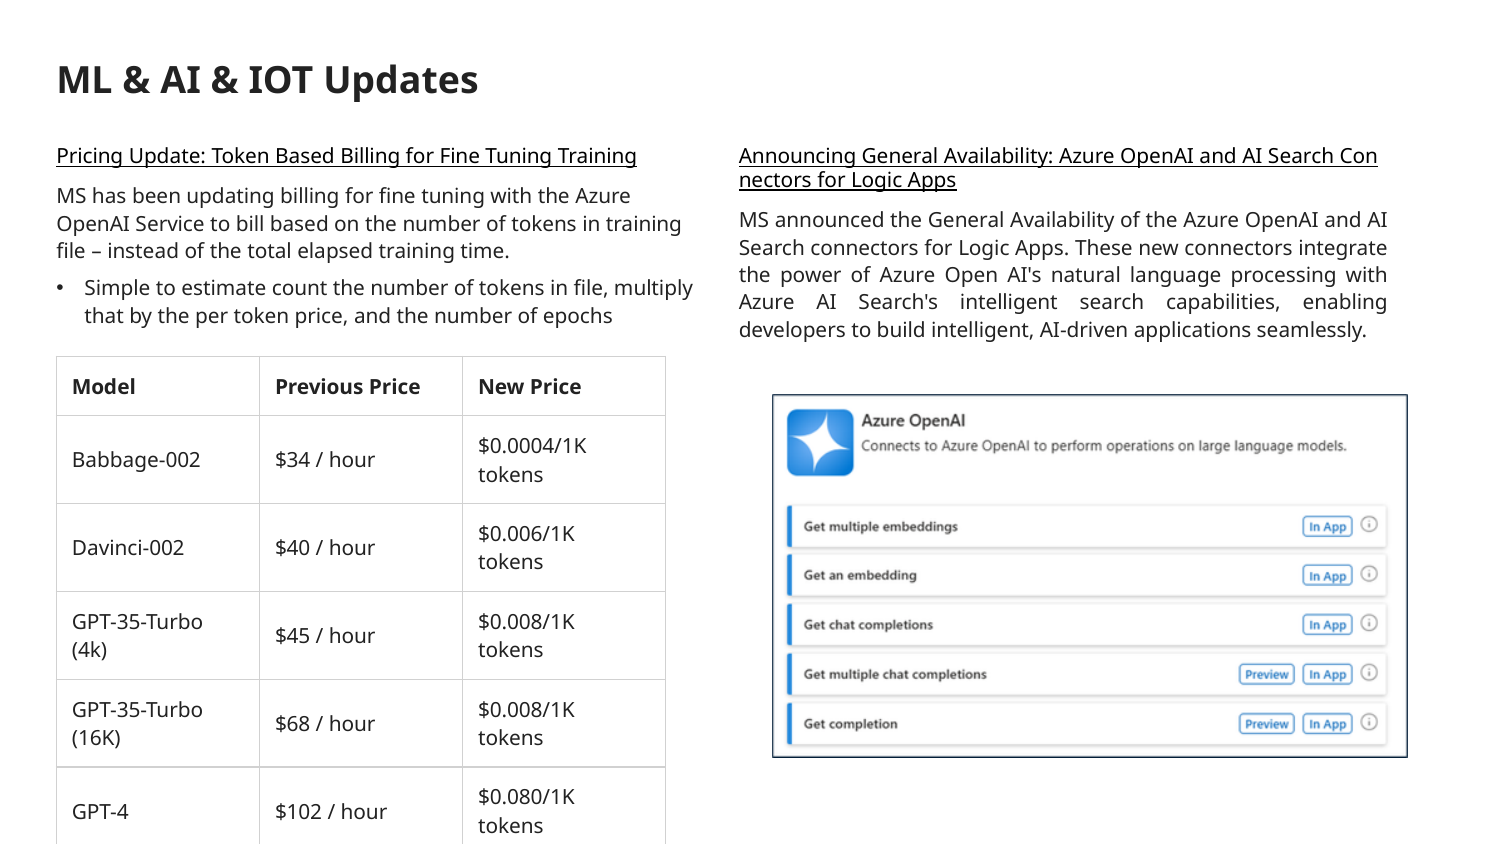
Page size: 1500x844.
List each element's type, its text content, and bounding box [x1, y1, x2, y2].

table_header New Price [463, 357, 665, 415]
table_cell $102 / hour [260, 768, 462, 844]
table_cell $45 / hour [260, 592, 462, 679]
table_cell $68 / hour [260, 680, 462, 766]
table_header Previous Price [260, 357, 462, 415]
table_cell GPT-35-Turbo (16K) [57, 680, 259, 766]
table_cell $0.008/1K tokens [463, 592, 665, 679]
table_cell $0.006/1K tokens [463, 504, 665, 591]
table_cell $40 / hour [260, 504, 462, 591]
table_cell GPT-35-Turbo (4k) [57, 592, 259, 679]
table_cell Babbage-002 [57, 416, 259, 503]
title ML & AI & IOT Updates [56, 56, 1444, 113]
table_cell Davinci-002 [57, 504, 259, 591]
table_header Model [57, 357, 259, 415]
table_cell GPT-4 [57, 768, 259, 844]
text_box Announcing General Availability: Azure OpenAI and AI Search Connectors for Logic Apps MS announced the General Availability of the Azure OpenAI and AI Search connectors for Logic Apps. These new connectors integrate the power of Azure Open AI's natural language processing with Azure AI Search's intelligent search capabilities, enabling developers to build intelligent, AI-driven applications seamlessly. [738, 140, 1388, 345]
table_cell $0.0004/1K tokens [463, 416, 665, 503]
picture [772, 393, 1409, 758]
table_cell $0.008/1K tokens [463, 680, 665, 766]
table_cell $34 / hour [260, 416, 462, 503]
table_cell $0.080/1K tokens [463, 768, 665, 844]
list Pricing Update: Token Based Billing for Fine Tuning Training MS has been updating billing for fine tuning with the Azure OpenAI Service to bill based on the number of tokens in training file – instead of the total elapsed training time. Simple to estimate count the number of tokens in file, multiply that by the per token price, and the number of epochs [56, 140, 706, 345]
